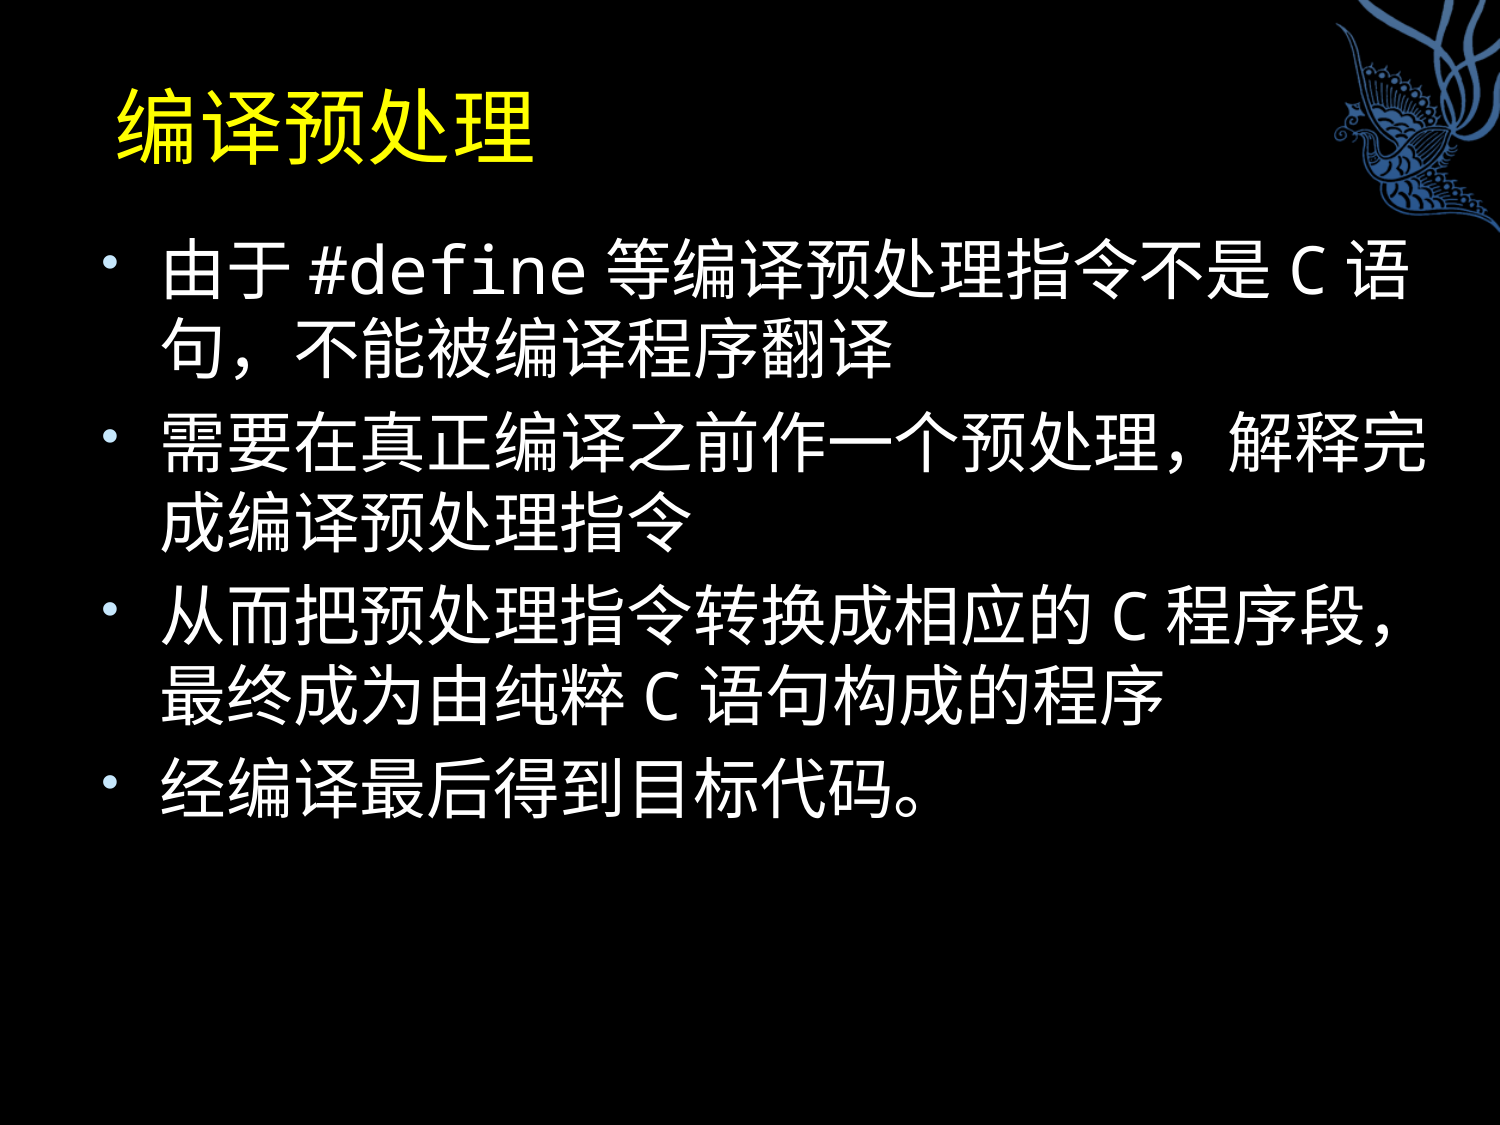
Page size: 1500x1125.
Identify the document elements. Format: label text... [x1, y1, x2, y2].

title 编译预处理 [100, 66, 1425, 185]
list 由于#define等编译预处理指令不是C语句，不能被编译程序翻译 需要在真正编译之前作一个预处理，解释完成编译预处理指令 从而把预处理指令转换成相应的C程序段，最终成为由纯粹C语句构成的程序 经编译最后得到目标代码。 [88, 220, 1471, 1035]
